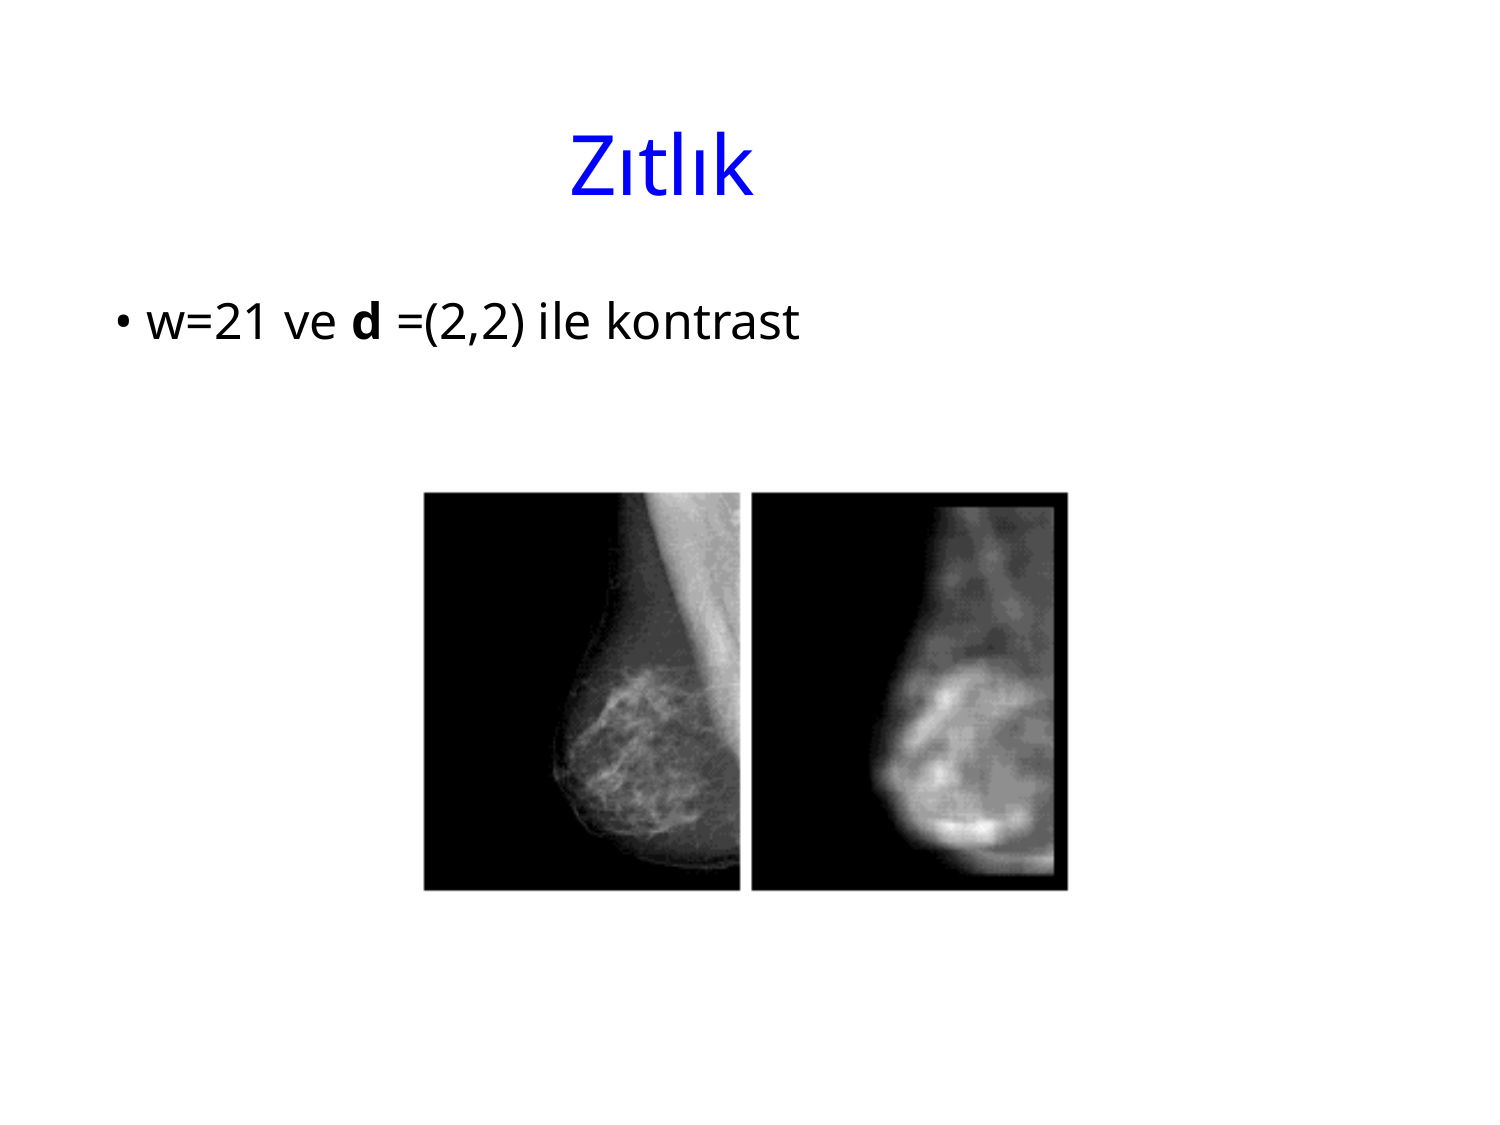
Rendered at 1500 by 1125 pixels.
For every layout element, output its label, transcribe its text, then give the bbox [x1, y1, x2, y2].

list • w=21 ve d =(2,2) ile kontrast [99, 212, 1463, 1000]
title Zıtlık [162, 99, 1163, 212]
picture [420, 474, 1080, 913]
